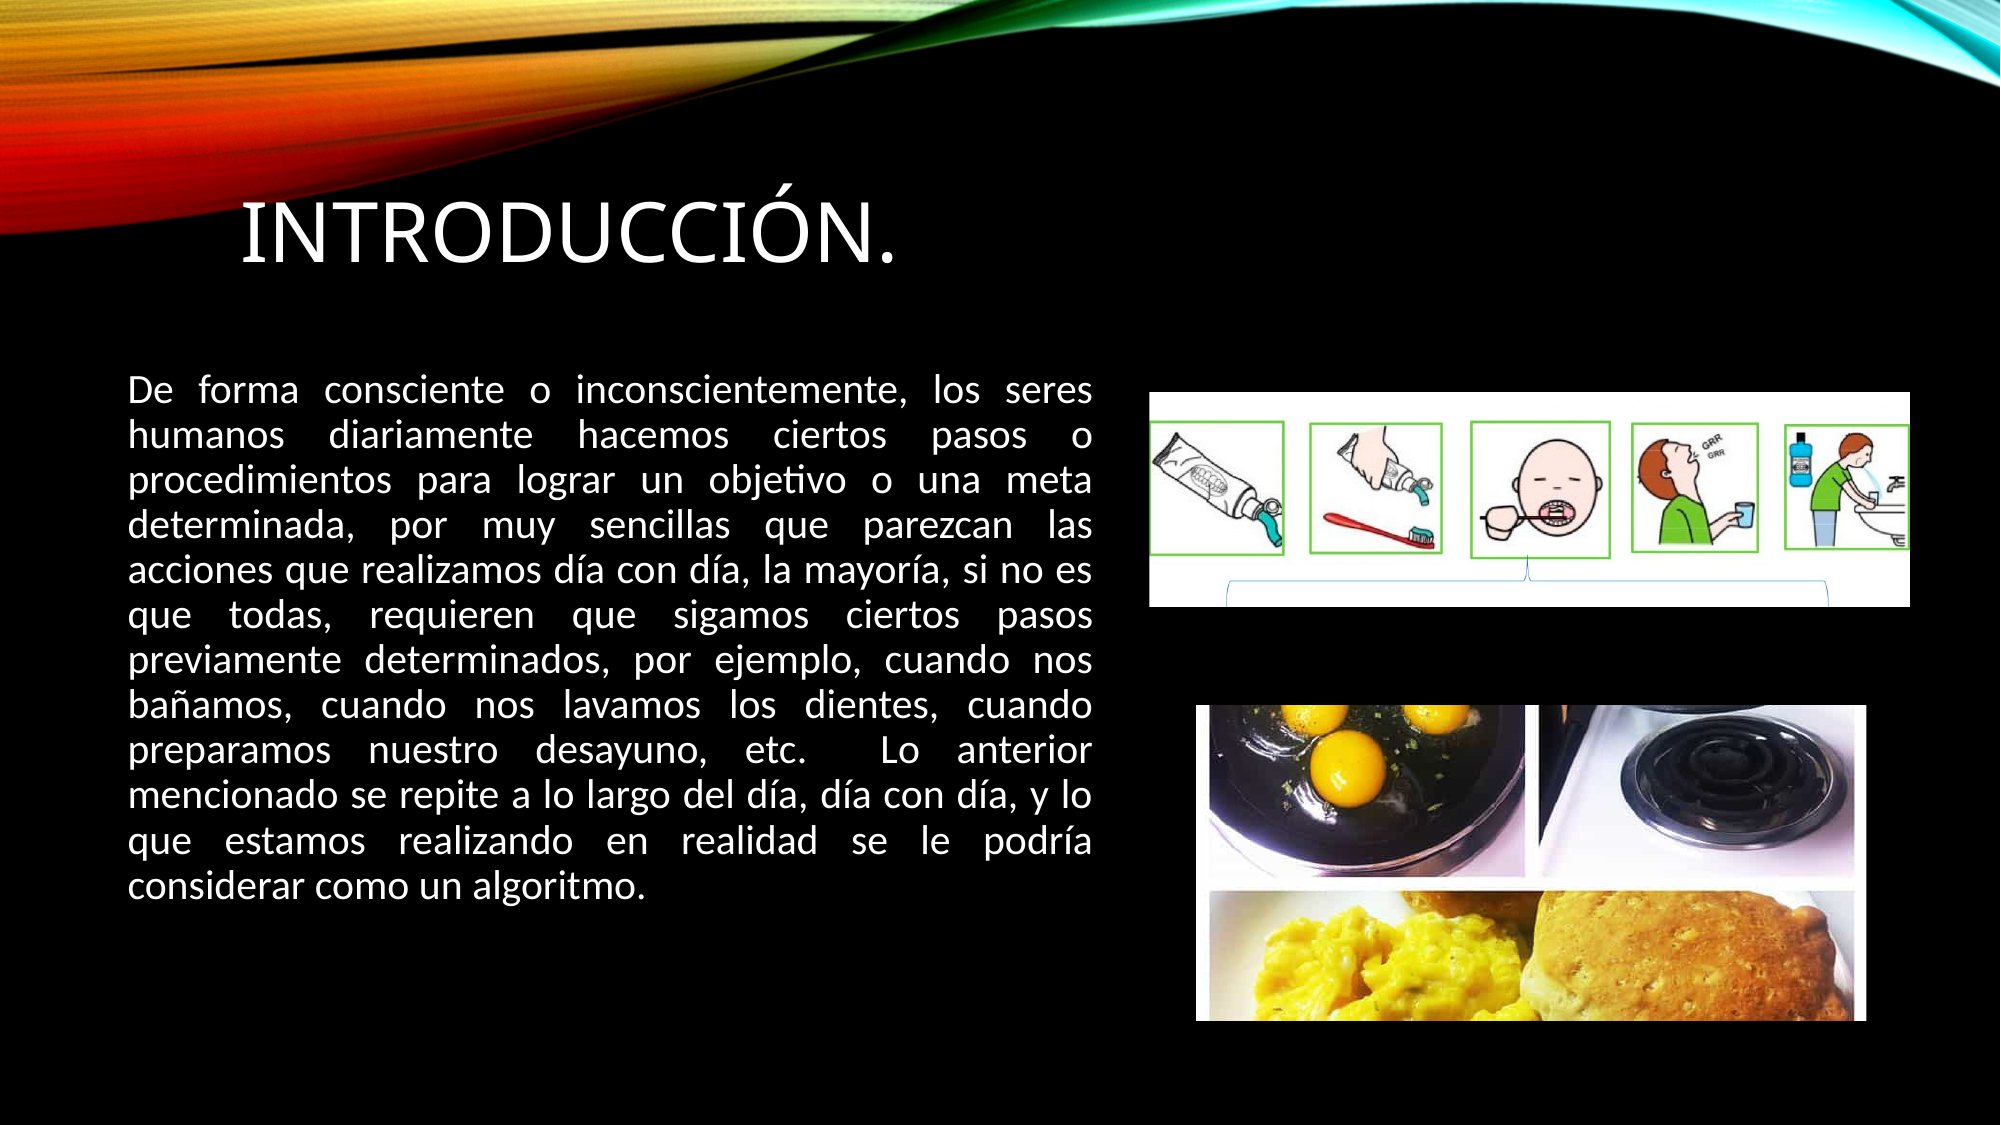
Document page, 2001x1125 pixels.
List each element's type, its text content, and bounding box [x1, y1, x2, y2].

list De forma consciente o inconscientemente, los seres humanos diariamente hacemos ciertos pasos o procedimientos para lograr un objetivo o una meta determinada, por muy sencillas que parezcan las acciones que realizamos día con día, la mayoría, si no es que todas, requieren que sigamos ciertos pasos previamente determinados, por ejemplo, cuando nos bañamos, cuando nos lavamos los dientes, cuando preparamos nuestro desayuno, etc. Lo anterior mencionado se repite a lo largo del día, día con día, y lo que estamos realizando en realidad se le podría considerar como un algoritmo. [112, 360, 1109, 1021]
title Introducción. [225, 129, 1639, 342]
picture [1195, 704, 1867, 1021]
picture [1149, 392, 1914, 608]
picture [0, 0, 2000, 237]
